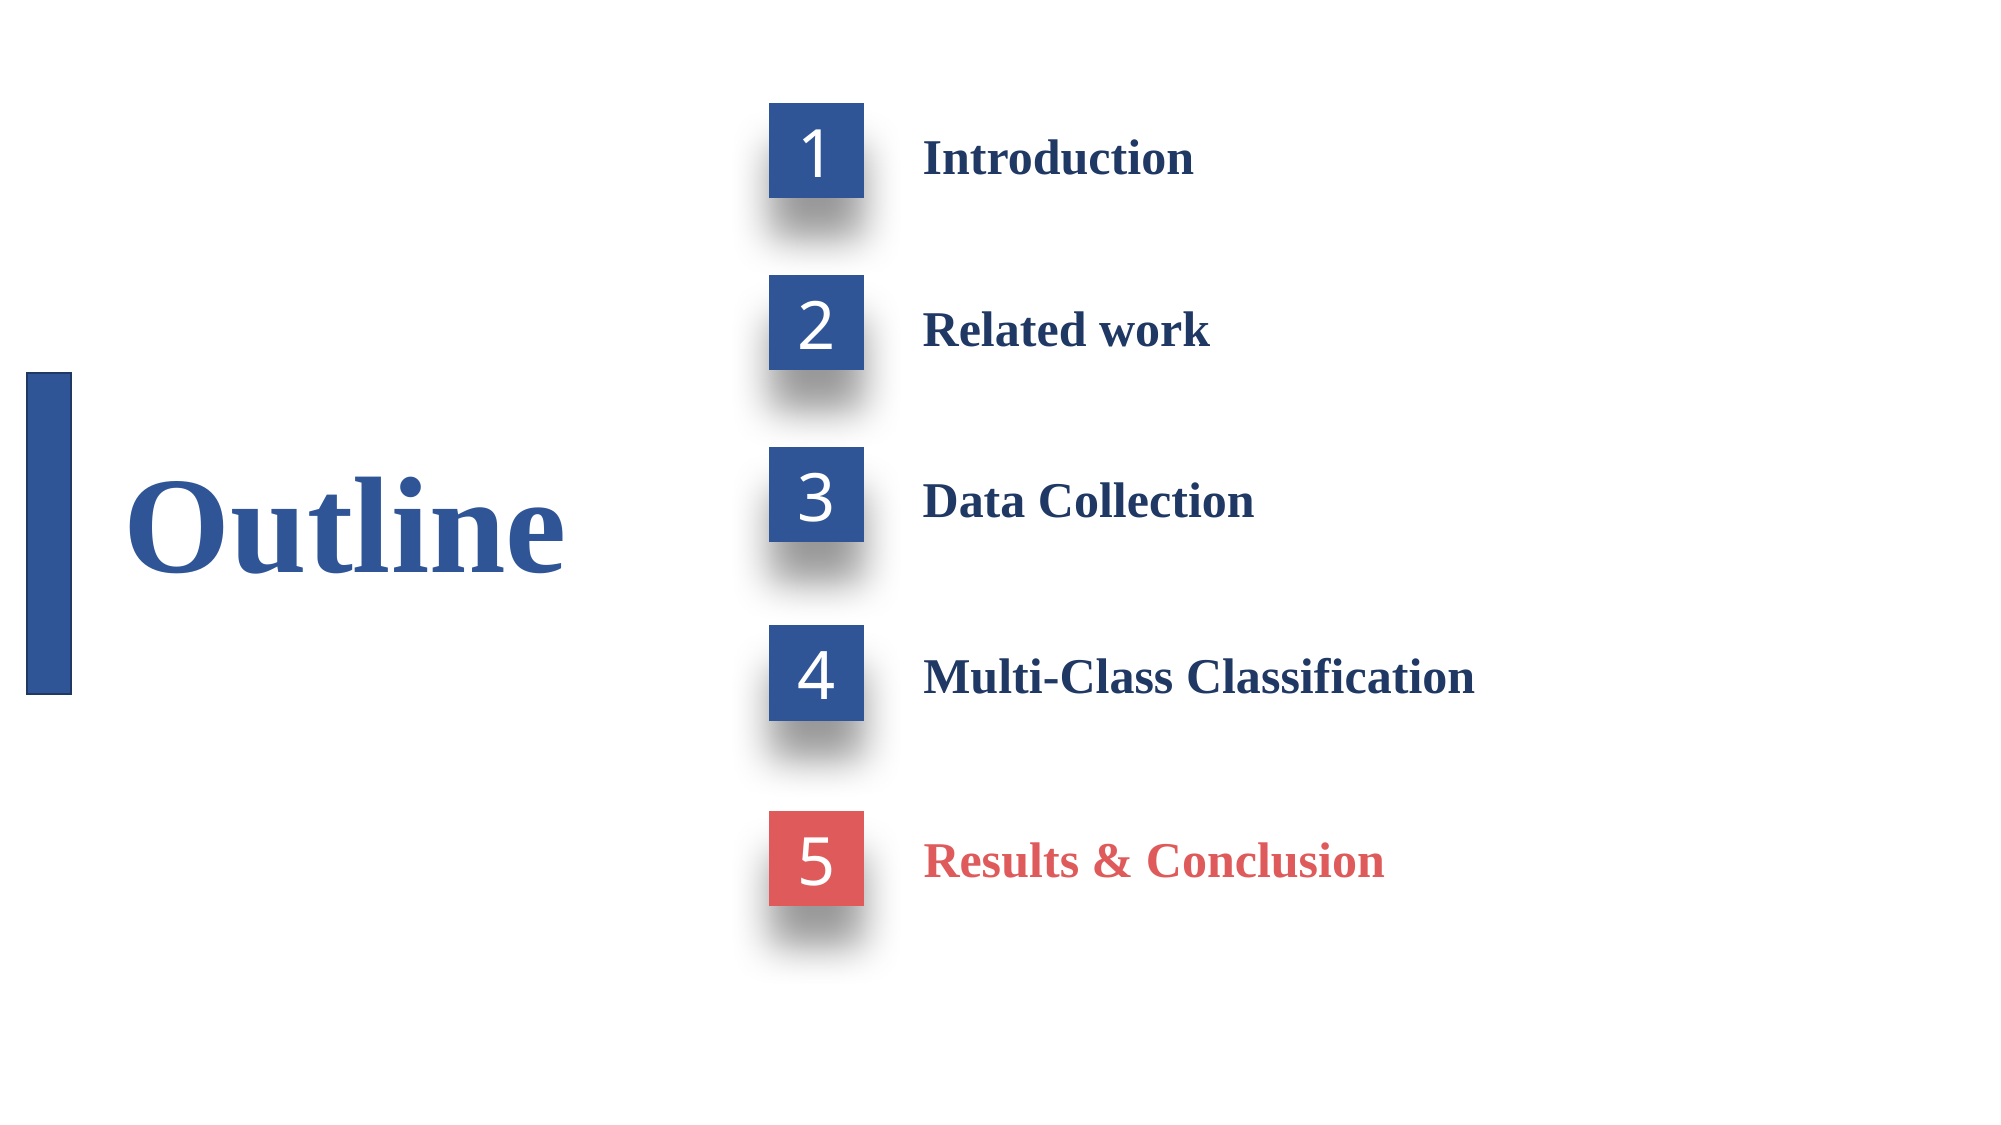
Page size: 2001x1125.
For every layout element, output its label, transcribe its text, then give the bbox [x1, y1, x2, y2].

text_box 5 [769, 811, 864, 906]
text_box 2 [769, 275, 864, 370]
text_box 4 [769, 625, 864, 721]
text_box Introduction [907, 116, 1210, 192]
text_box 1 [769, 103, 864, 198]
text_box Outline [108, 427, 785, 741]
text_box 3 [769, 447, 864, 542]
text_box Related work [907, 288, 1226, 364]
text_box [26, 372, 72, 695]
text_box Multi-Class Classification [908, 635, 1491, 711]
text_box Results & Conclusion [908, 820, 1401, 896]
text_box Data Collection [907, 460, 1270, 535]
